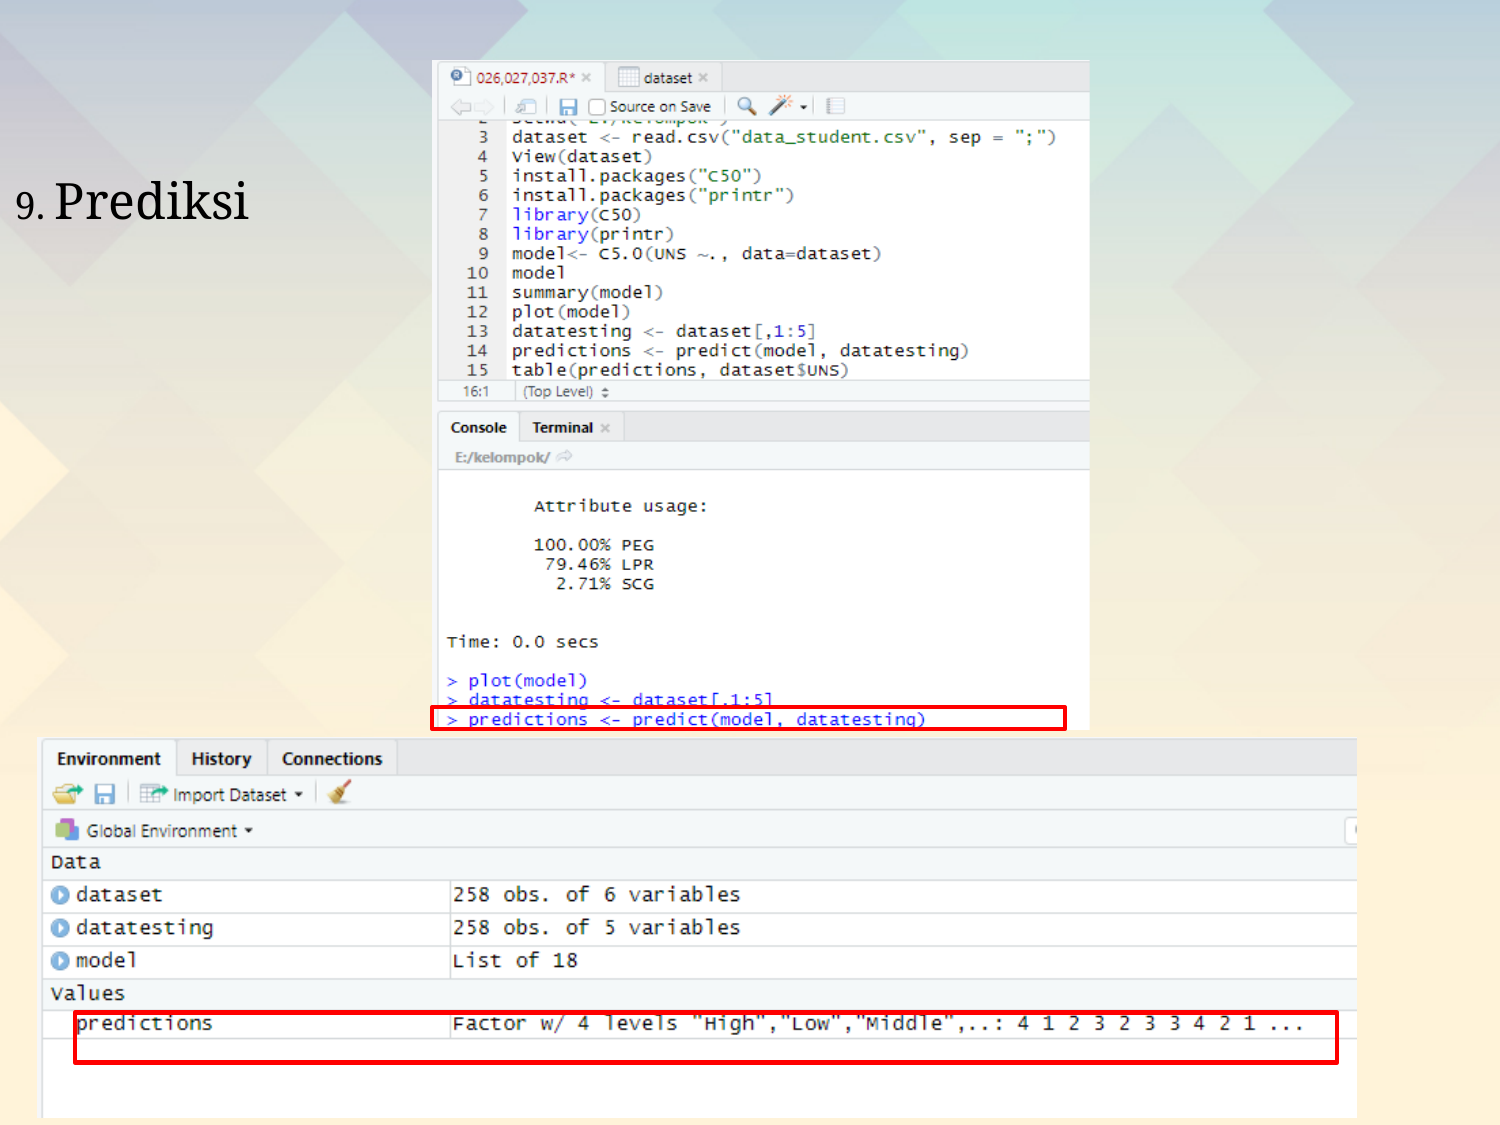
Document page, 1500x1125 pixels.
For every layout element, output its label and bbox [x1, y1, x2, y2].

text_box [431, 60, 1091, 730]
picture [0, 0, 1500, 1125]
